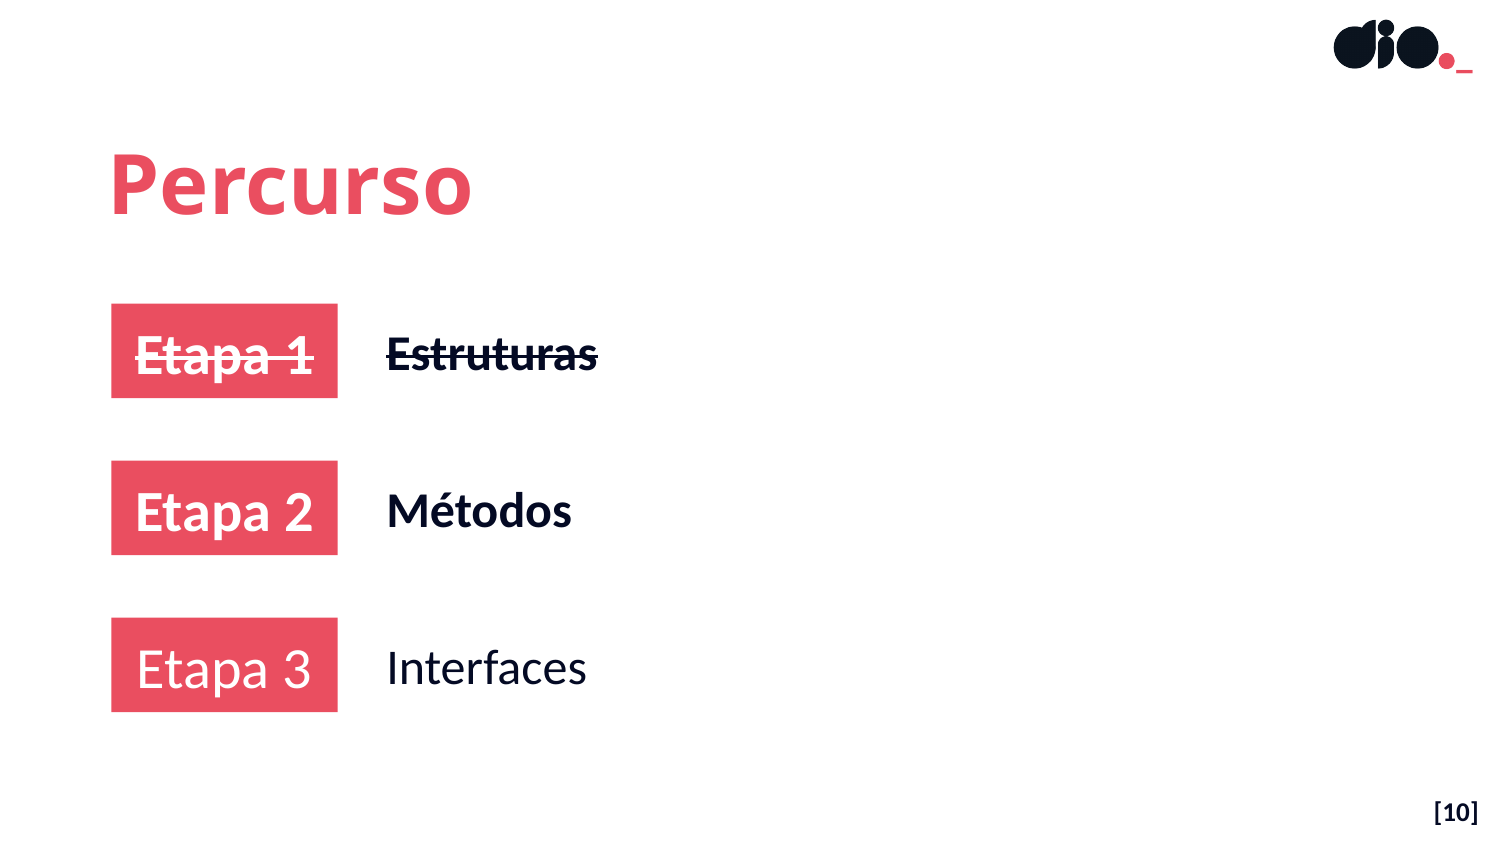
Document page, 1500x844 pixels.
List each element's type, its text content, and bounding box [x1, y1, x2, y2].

text_box Métodos [371, 470, 1384, 546]
text_box Estruturas [371, 313, 1384, 389]
text_box Interfaces [371, 627, 1384, 703]
text_box Etapa 3 [111, 617, 338, 713]
picture [1333, 19, 1473, 74]
text_box Etapa 2 [111, 460, 338, 556]
text_box Etapa 1 [111, 303, 338, 399]
text_box Percurso [92, 104, 1309, 243]
slide_number [10] [1403, 779, 1494, 844]
